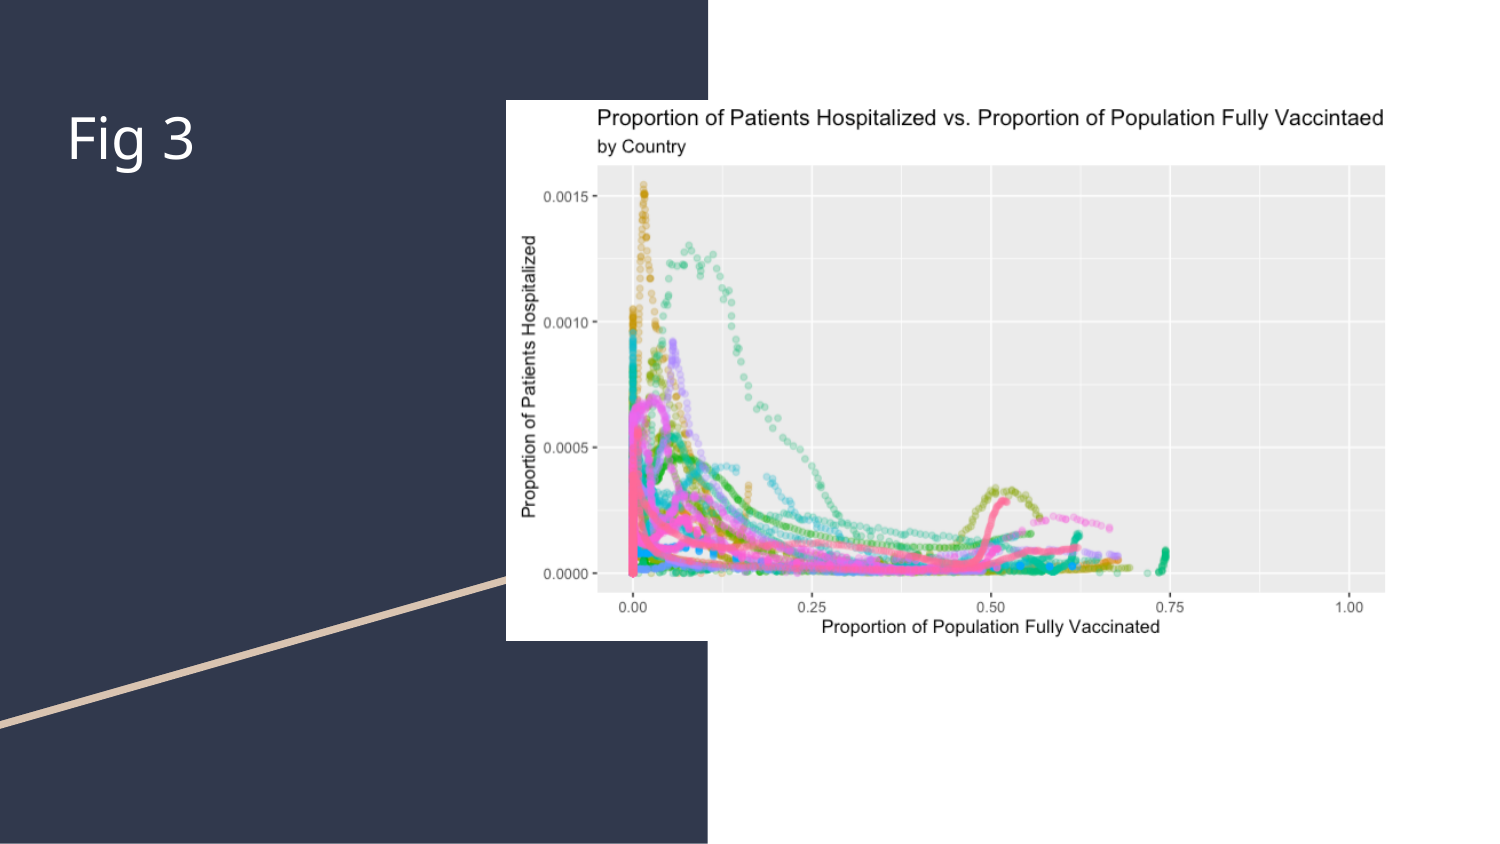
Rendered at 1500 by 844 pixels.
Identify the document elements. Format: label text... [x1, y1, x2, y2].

title Fig 3 [51, 82, 660, 494]
picture [506, 100, 1400, 642]
